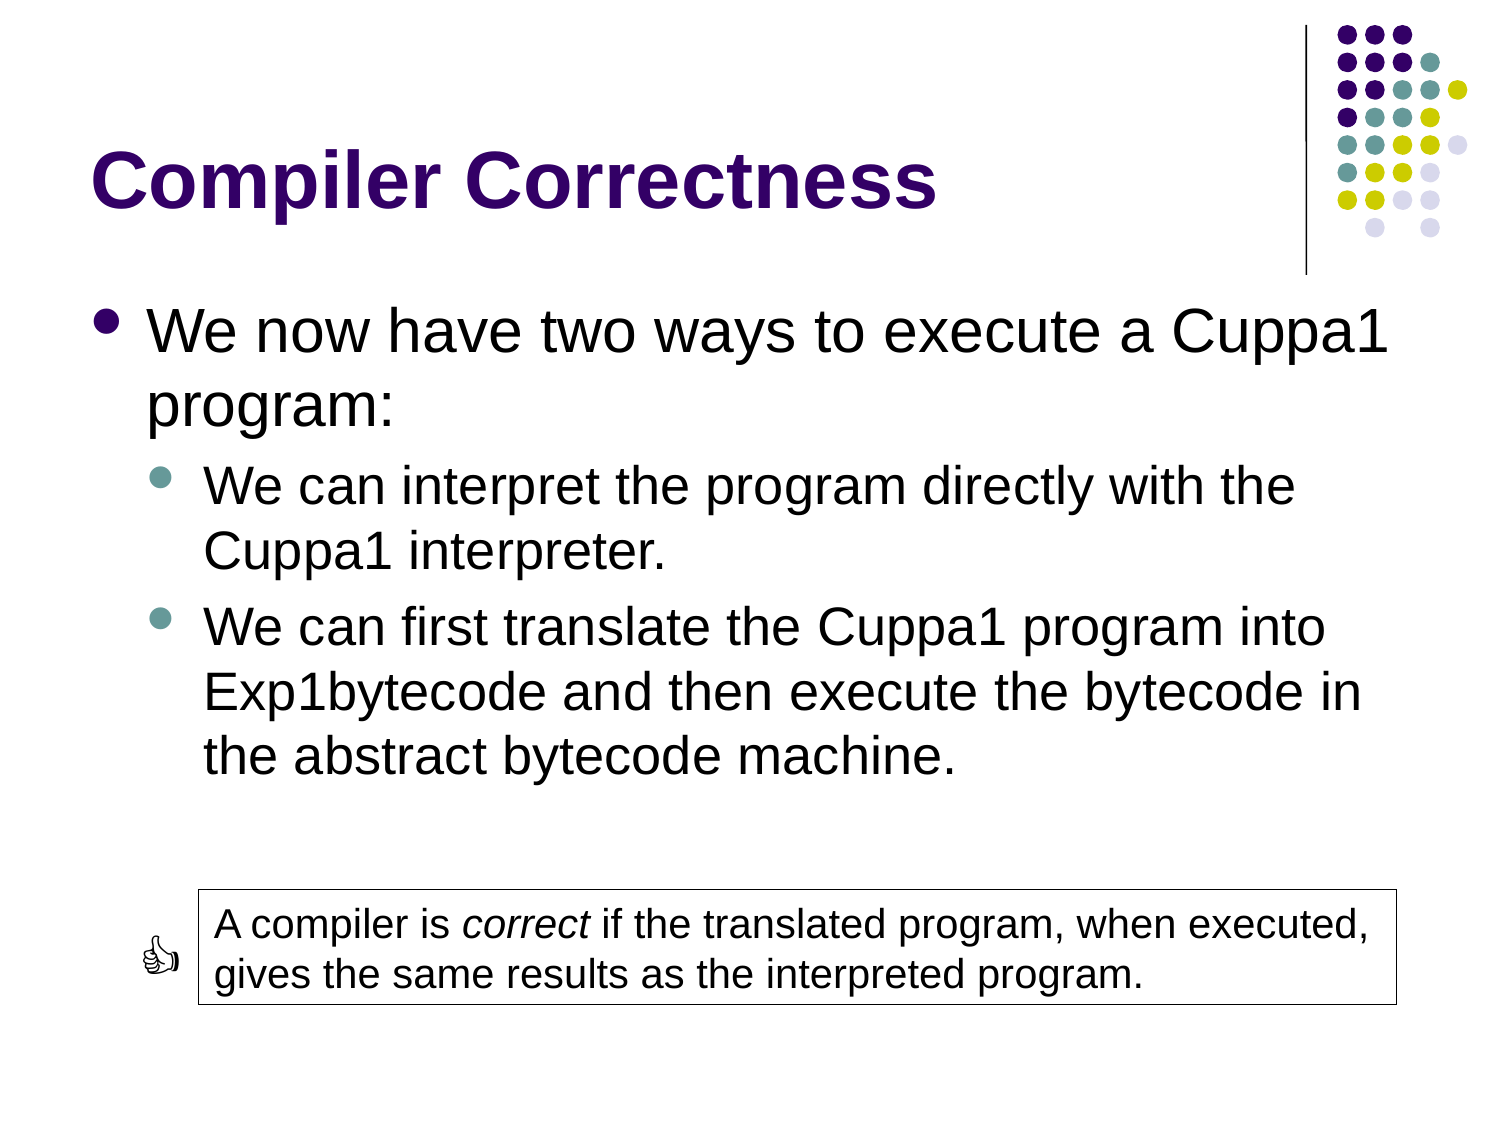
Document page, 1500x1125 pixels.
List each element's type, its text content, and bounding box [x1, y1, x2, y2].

title Compiler Correctness [75, 20, 1313, 233]
text_box 👍 [125, 924, 197, 990]
text_box A compiler is correct if the translated program, when executed, gives the same results as the interpreted program. [198, 889, 1397, 1005]
list We now have two ways to execute a Cuppa1 program: We can interpret the program directly with the Cuppa1 interpreter. We can first translate the Cuppa1 program into Exp1bytecode and then execute the bytecode in the abstract bytecode machine. [75, 282, 1425, 1006]
